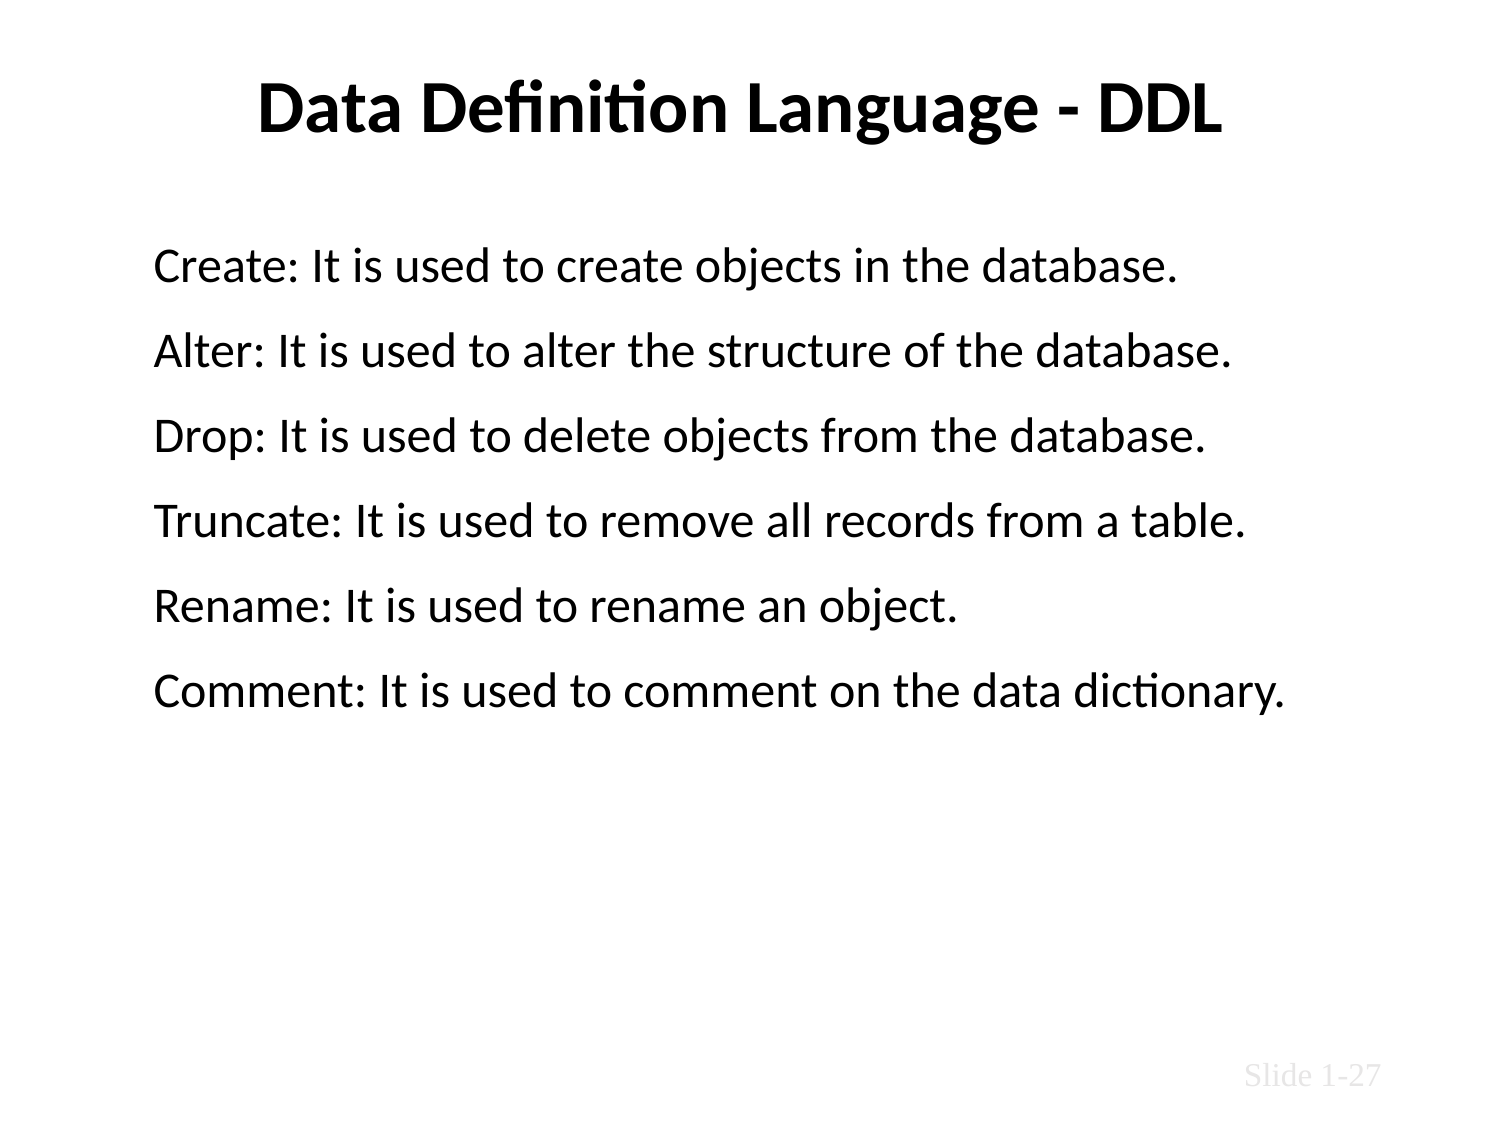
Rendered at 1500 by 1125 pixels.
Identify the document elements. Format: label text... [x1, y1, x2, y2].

list Data Definition Language - DDL [67, 60, 1415, 139]
slide_number Slide 1-27 [1059, 1042, 1397, 1103]
text_box Create: It is used to create objects in the database. Alter: It is used to alter the structure of the database. Drop: It is used to delete objects from the database. Truncate: It is used to remove all records from a table. Rename: It is used to rename an object. Comment: It is used to comment on the data dictionary. [138, 225, 1344, 726]
